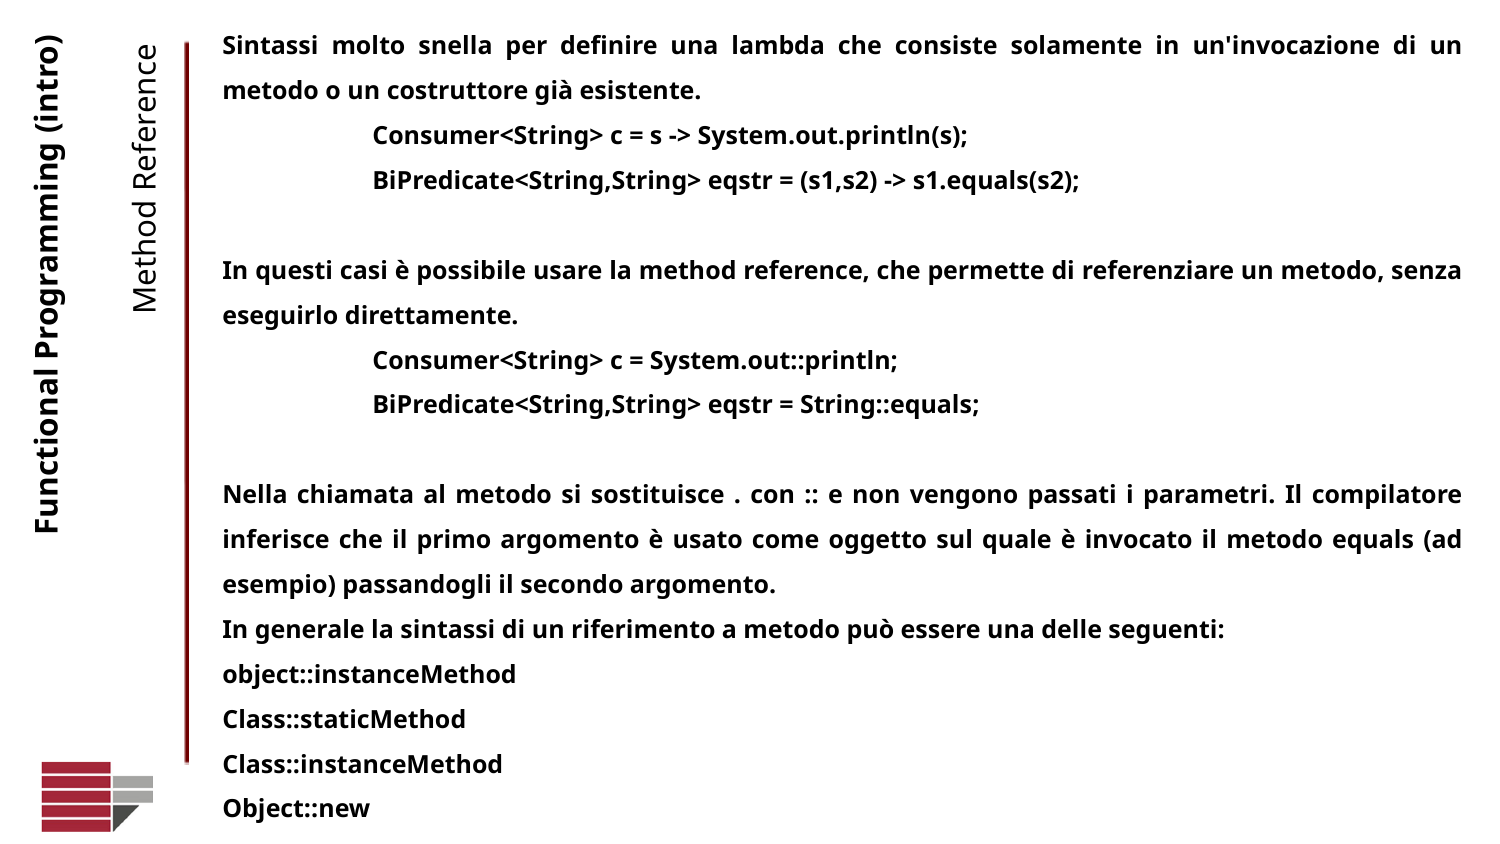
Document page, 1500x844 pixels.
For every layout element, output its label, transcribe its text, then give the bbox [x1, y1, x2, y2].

title Sintassi molto snella per definire una lambda che consiste solamente in un'invocazione di un metodo o un costruttore già esistente. Consumer<String> c = s -> System.out.println(s); BiPredicate<String,String> eqstr = (s1,s2) -> s1.equals(s2); In questi casi è possibile usare la method reference, che permette di referenziare un metodo, senza eseguirlo direttamente. Consumer<String> c = System.out::println; BiPredicate<String,String> eqstr = String::equals; Nella chiamata al metodo si sostituisce . con :: e non vengono passati i parametri. Il compilatore inferisce che il primo argomento è usato come oggetto sul quale è invocato il metodo equals (ad esempio) passandogli il secondo argomento. In generale la sintassi di un riferimento a metodo può essere una delle seguenti: object::instanceMethod Class::staticMethod Class::instanceMethod Object::new [207, 0, 1480, 827]
picture [40, 761, 153, 833]
title Functional Programming (intro) [10, 20, 79, 759]
title Method Reference [109, 29, 178, 768]
picture [184, 39, 189, 765]
